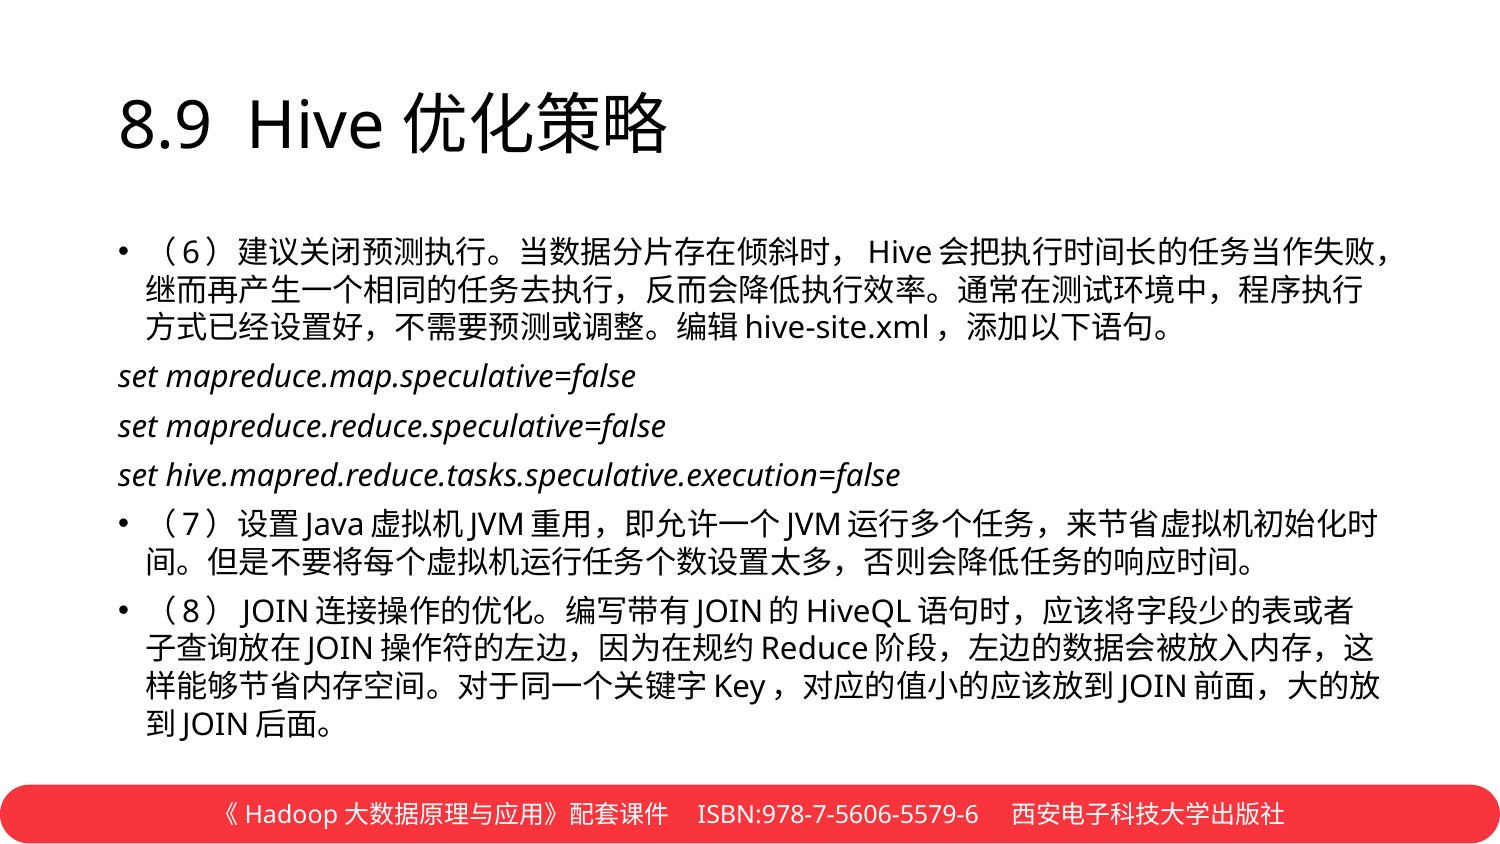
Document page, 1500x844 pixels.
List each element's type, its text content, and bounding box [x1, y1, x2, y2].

list （6）建议关闭预测执行。当数据分片存在倾斜时，Hive会把执行时间长的任务当作失败，继而再产生一个相同的任务去执行，反而会降低执行效率。通常在测试环境中，程序执行方式已经设置好，不需要预测或调整。编辑hive-site.xml，添加以下语句。 set mapreduce.map.speculative=false set mapreduce.reduce.speculative=false set hive.mapred.reduce.tasks.speculative.execution=false （7）设置Java虚拟机JVM重用，即允许一个JVM运行多个任务，来节省虚拟机初始化时间。但是不要将每个虚拟机运行任务个数设置太多，否则会降低任务的响应时间。 （8）JOIN连接操作的优化。编写带有JOIN的HiveQL语句时，应该将字段少的表或者子查询放在JOIN操作符的左边，因为在规约Reduce阶段，左边的数据会被放入内存，这样能够节省内存空间。对于同一个关键字Key，对应的值小的应该放到JOIN前面，大的放到JOIN后面。 [103, 224, 1397, 760]
title 8.9 Hive优化策略 [103, 44, 1397, 208]
